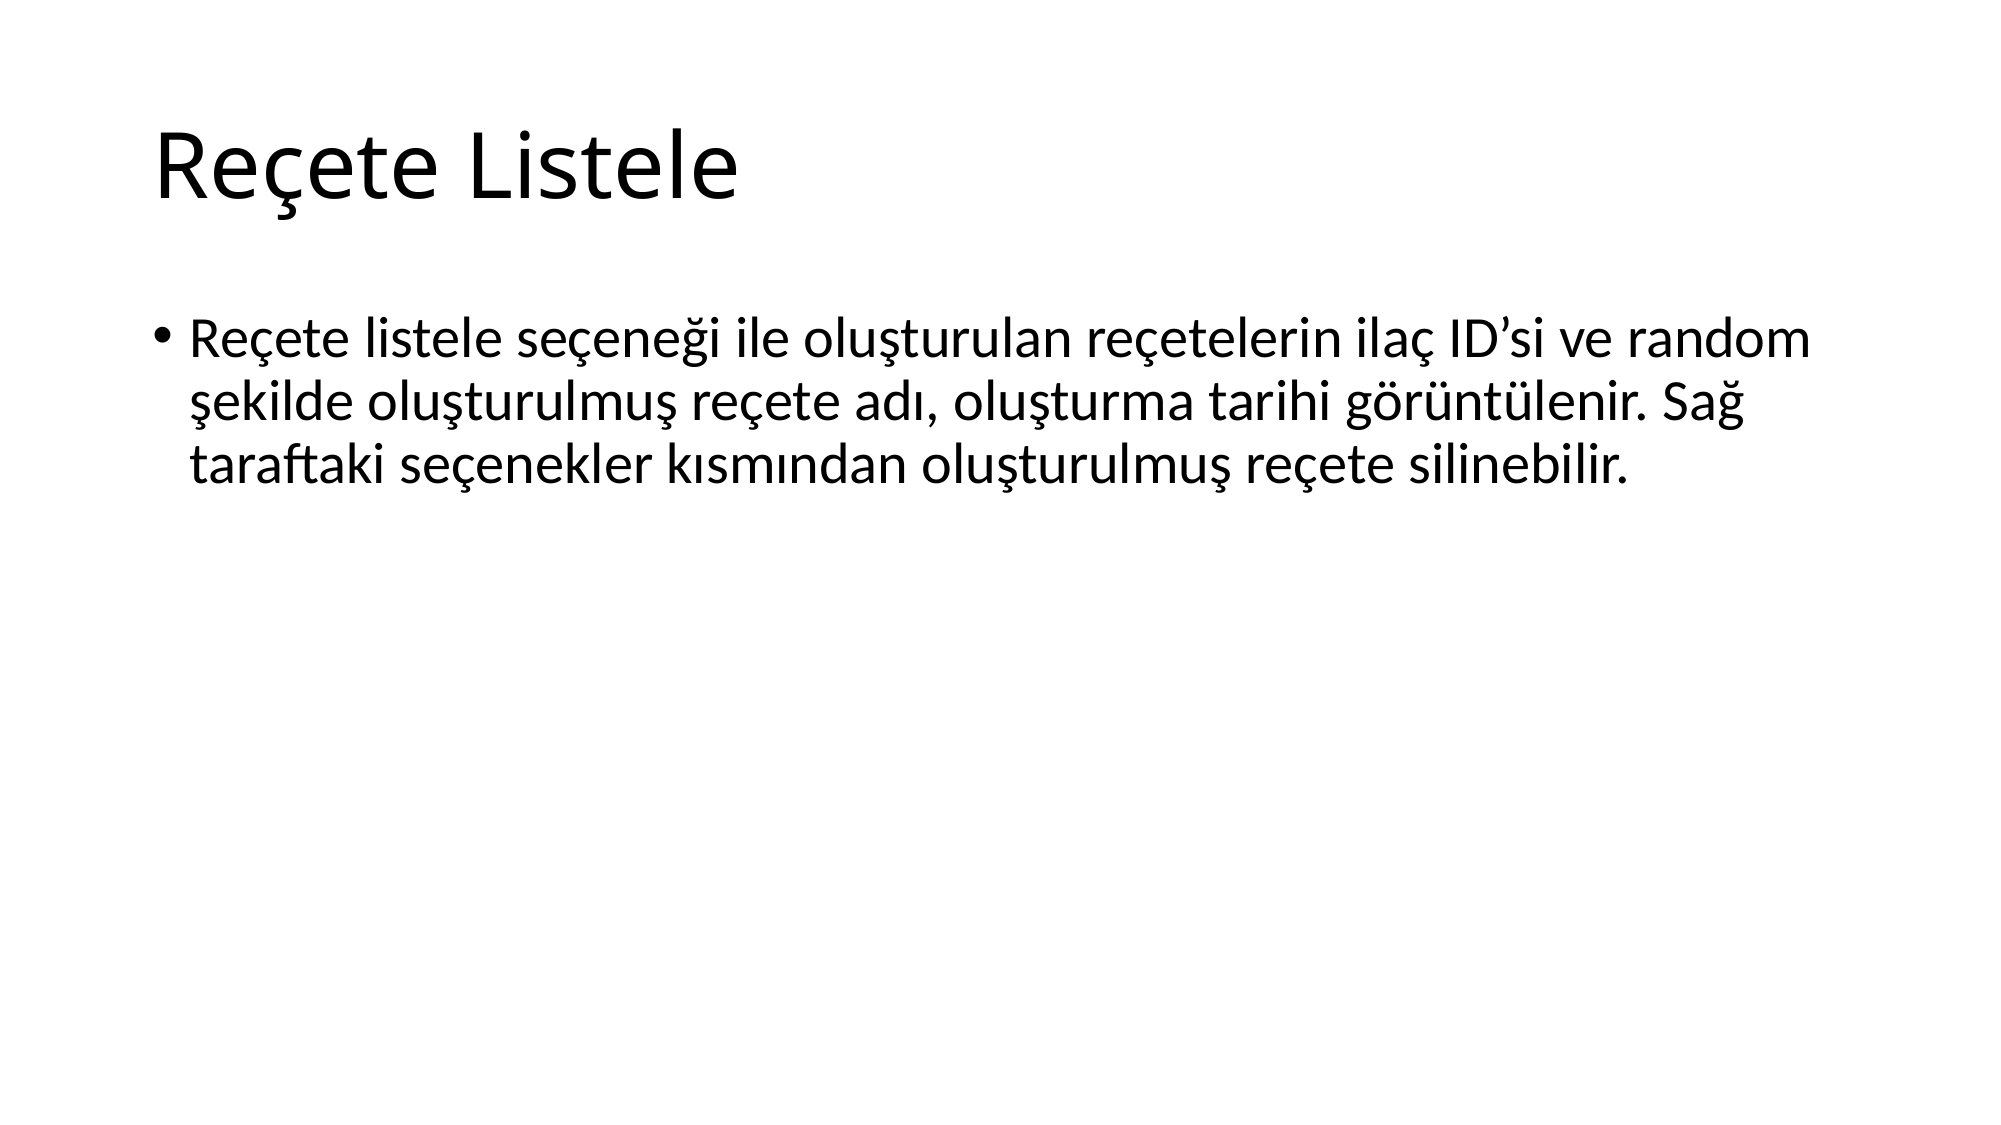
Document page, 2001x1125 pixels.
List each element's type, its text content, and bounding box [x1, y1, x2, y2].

list Reçete listele seçeneği ile oluşturulan reçetelerin ilaç ID’si ve random şekilde oluşturulmuş reçete adı, oluşturma tarihi görüntülenir. Sağ taraftaki seçenekler kısmından oluşturulmuş reçete silinebilir. [137, 299, 1863, 1014]
title Reçete Listele [137, 59, 1863, 278]
